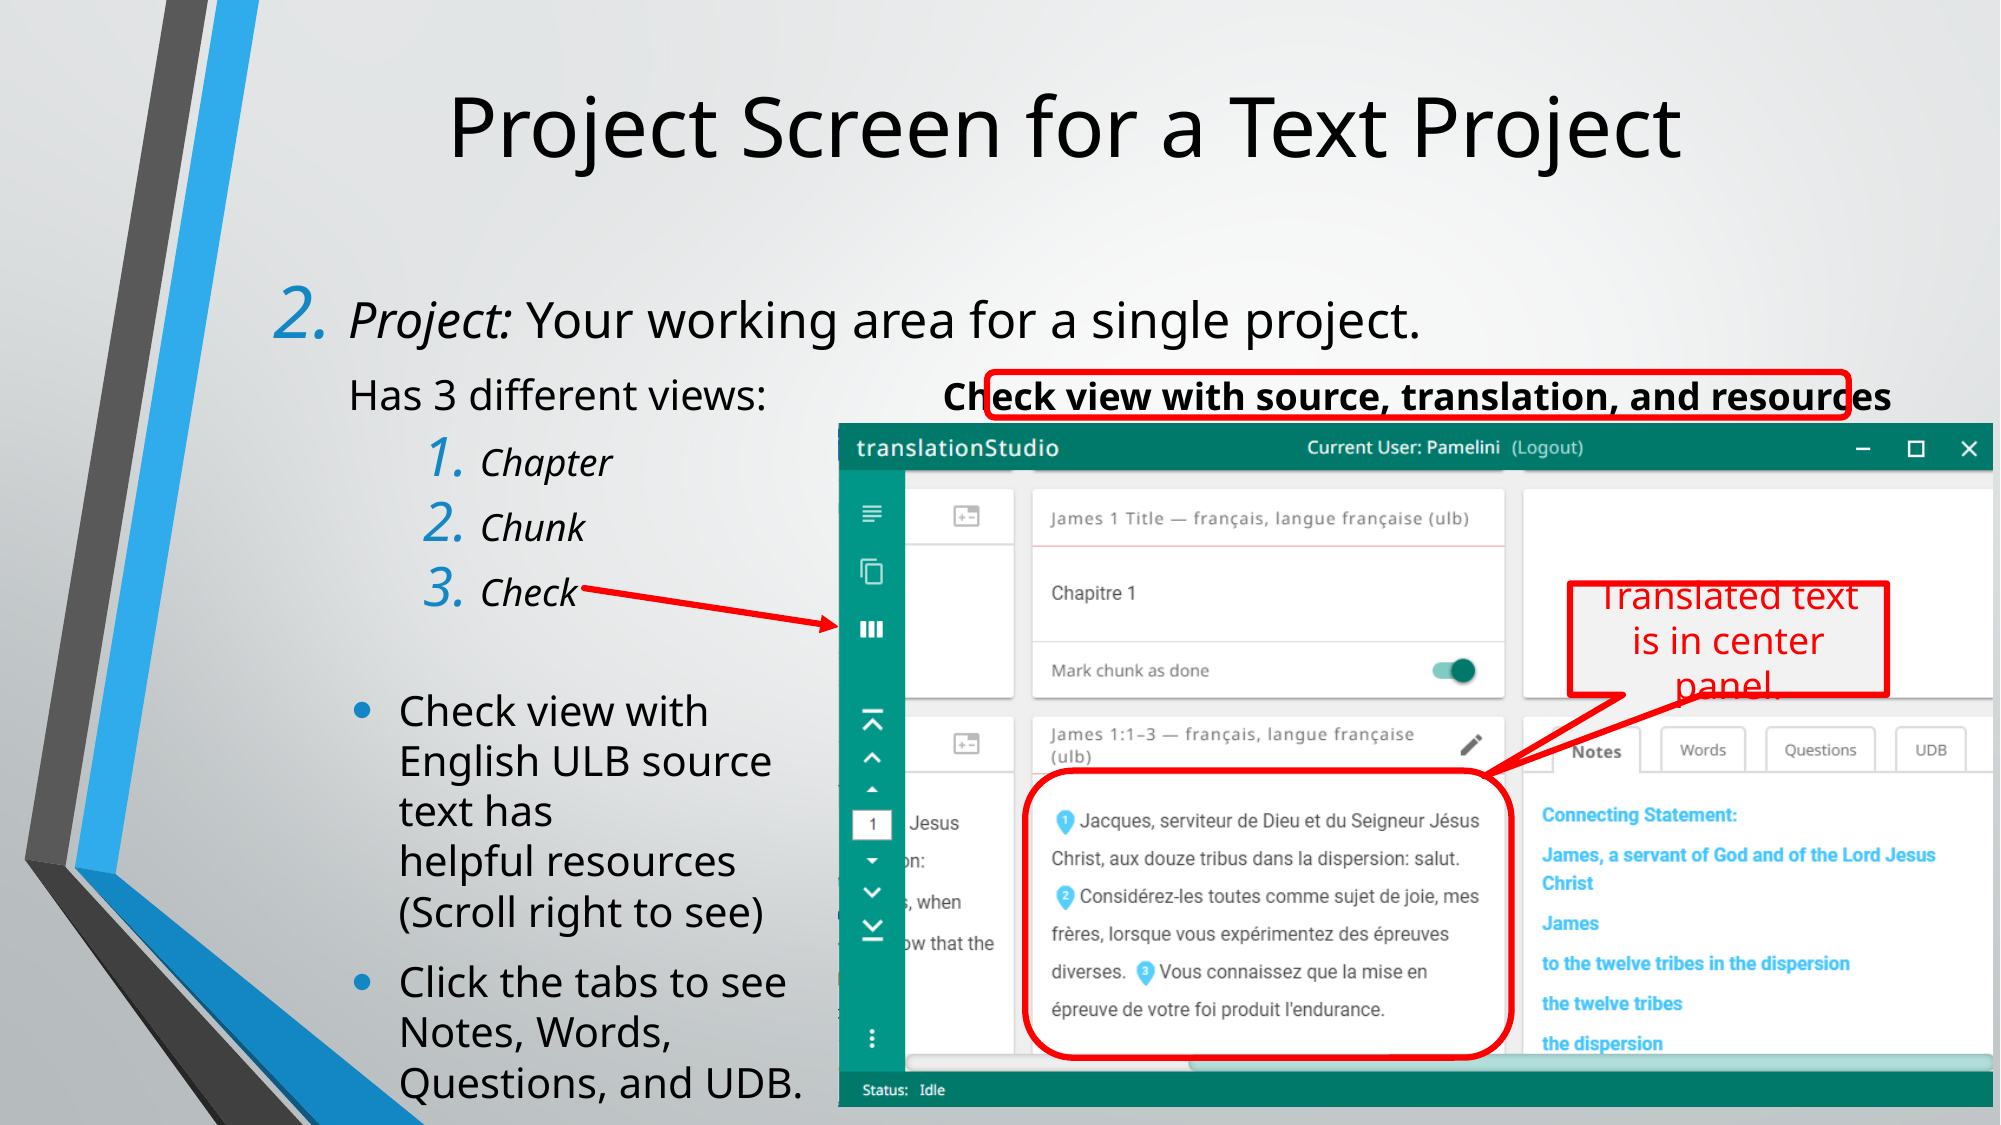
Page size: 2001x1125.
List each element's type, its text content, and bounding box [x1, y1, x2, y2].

title Project Screen for a Text Project [243, 50, 1887, 198]
text_box Check view with source, translation, and resources [927, 365, 1908, 423]
text_box [985, 370, 1851, 419]
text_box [583, 587, 838, 628]
text_box Check view with English ULB source text has helpful resources (Scroll right to see) Click the tabs to see Notes, Words, Questions, and UDB. [261, 677, 1906, 1125]
text_box Project: Your working area for a single project. Has 3 different views: Chapter Chunk Check [258, 252, 1902, 969]
picture [838, 423, 1993, 1108]
